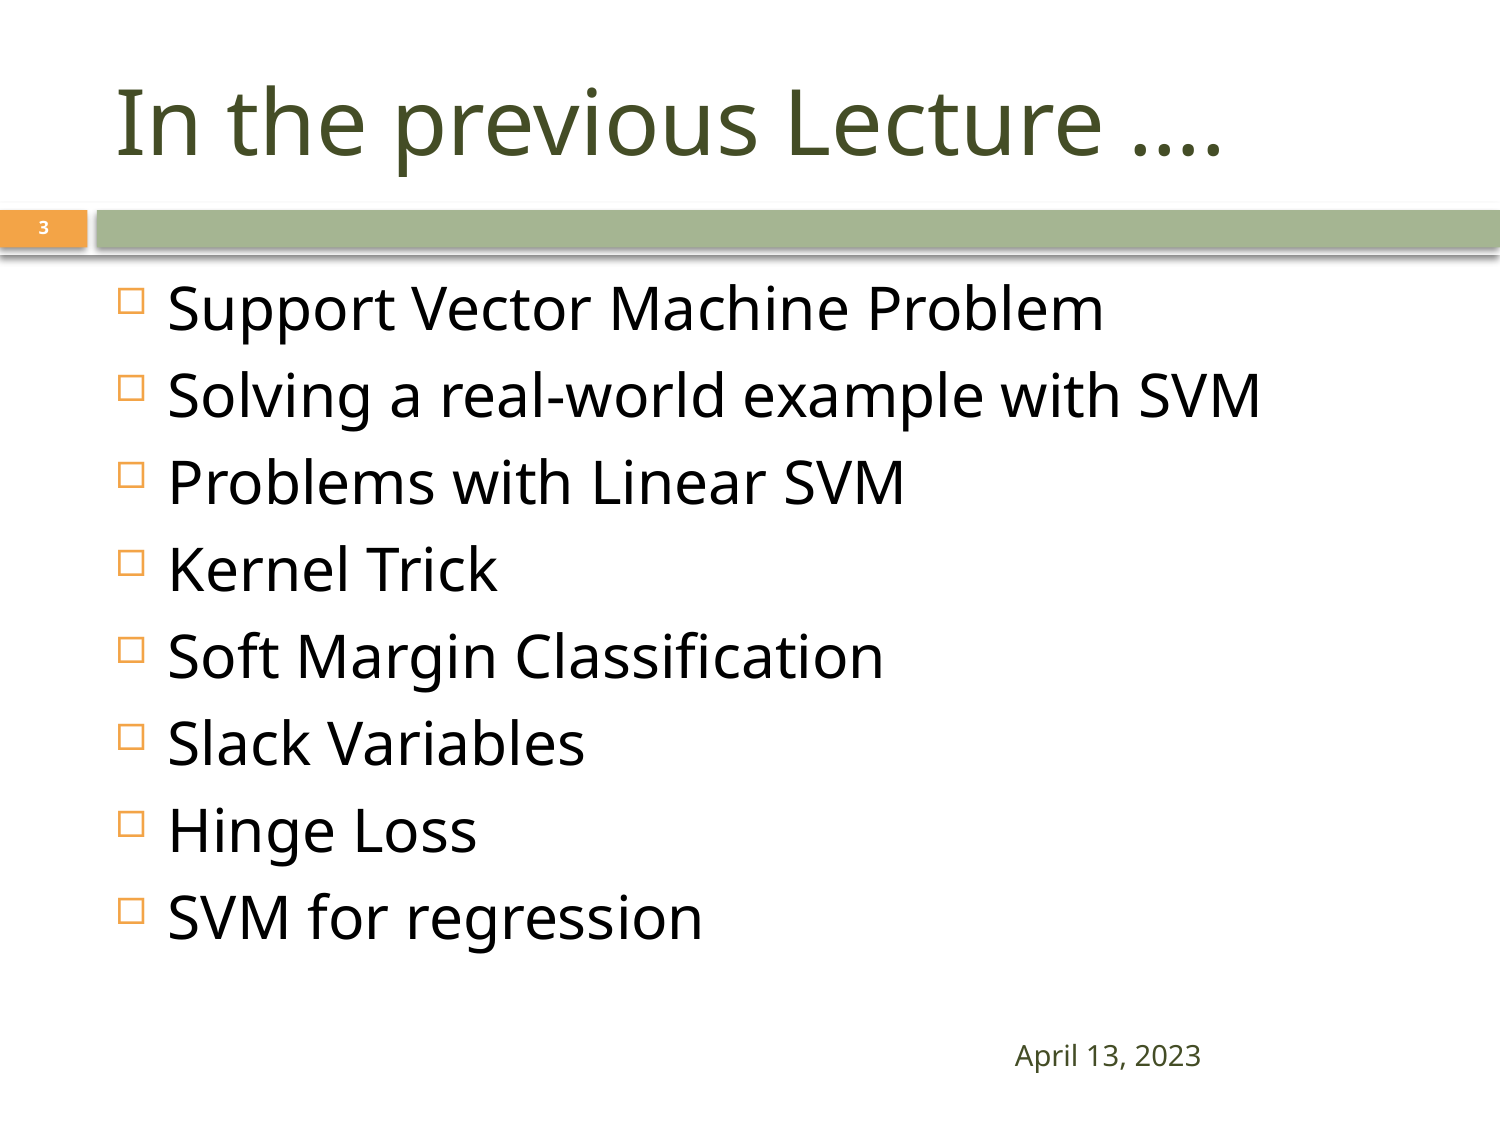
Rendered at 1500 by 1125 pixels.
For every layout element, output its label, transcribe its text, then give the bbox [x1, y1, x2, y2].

slide_number 3 [0, 208, 88, 249]
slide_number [999, 1025, 1438, 1085]
title In the previous Lecture …. [100, 37, 1438, 200]
list Support Vector Machine Problem Solving a real-world example with SVM Problems with Linear SVM Kernel Trick Soft Margin Classification Slack Variables Hinge Loss SVM for regression [100, 262, 1438, 1000]
